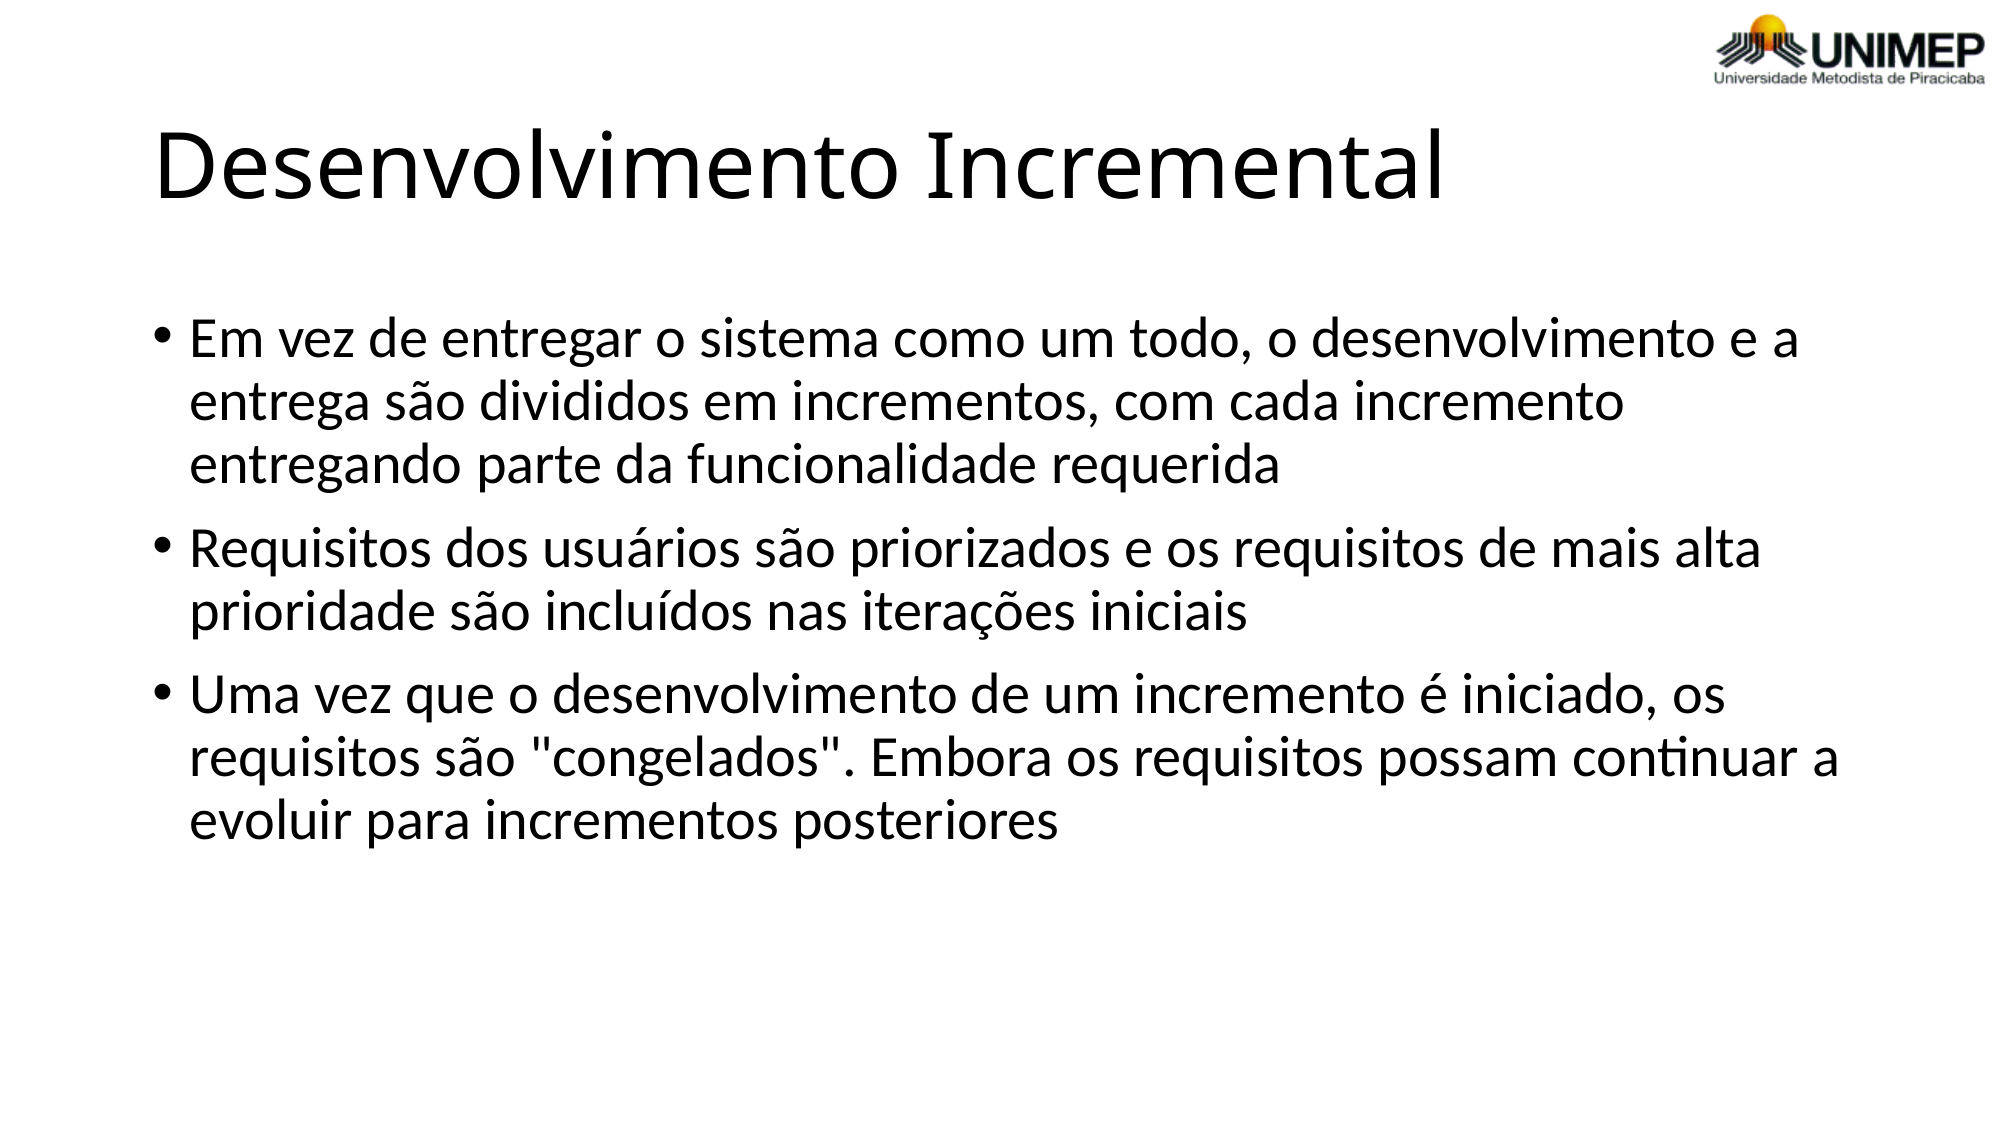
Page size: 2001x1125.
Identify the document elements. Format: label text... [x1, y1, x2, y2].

list Em vez de entregar o sistema como um todo, o desenvolvimento e a entrega são divididos em incrementos, com cada incremento entregando parte da funcionalidade requerida Requisitos dos usuários são priorizados e os requisitos de mais alta prioridade são incluídos nas iterações iniciais Uma vez que o desenvolvimento de um incremento é iniciado, os requisitos são "congelados". Embora os requisitos possam continuar a evoluir para incrementos posteriores [137, 299, 1863, 1014]
picture [1709, 12, 1991, 88]
title Desenvolvimento Incremental [137, 59, 1863, 278]
